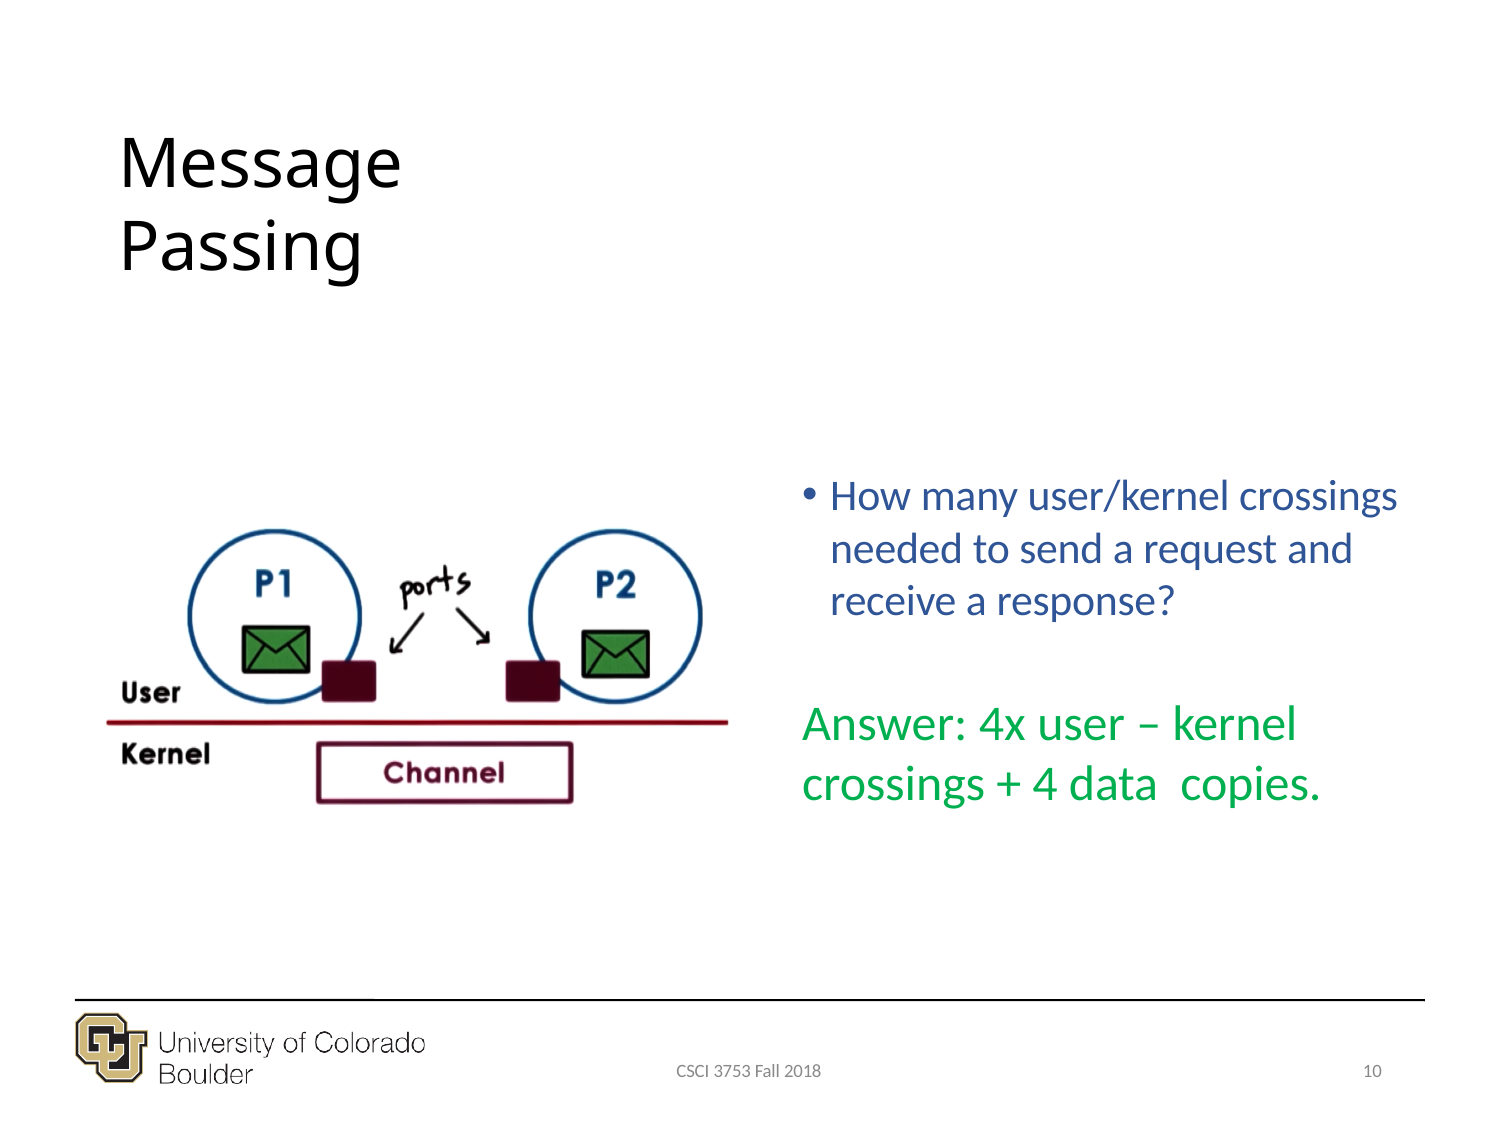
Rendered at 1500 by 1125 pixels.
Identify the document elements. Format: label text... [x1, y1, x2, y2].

footer CSCI 3753 Fall 2018 [674, 1058, 826, 1125]
picture [159, 1031, 425, 1084]
text_box [105, 525, 730, 807]
text_box How many user/kernel crossings needed to send a request and receive a response? Answer: 4x user – kernel crossings + 4 data copies. [800, 460, 1407, 869]
title Message Passing [116, 116, 581, 307]
slide_number 10 [1356, 1058, 1389, 1125]
